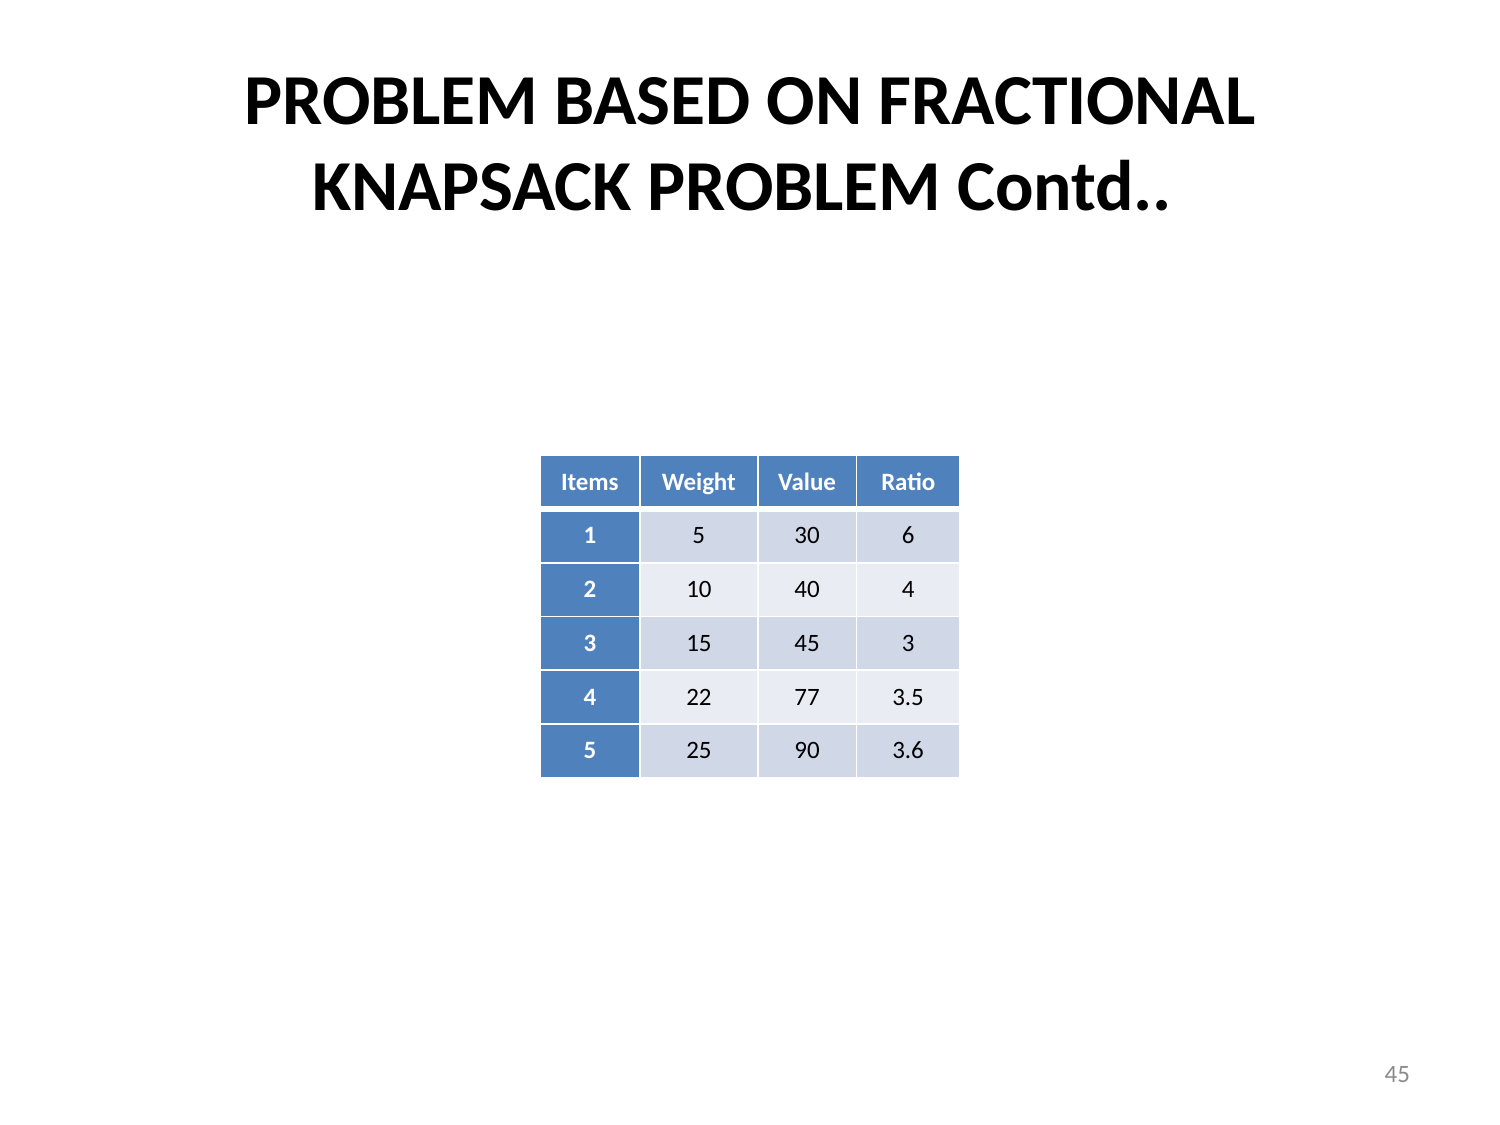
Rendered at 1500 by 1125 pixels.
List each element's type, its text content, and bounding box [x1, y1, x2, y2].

table_cell 30 [759, 512, 856, 562]
table_cell 1 [541, 512, 639, 562]
table_header Weight [641, 456, 757, 506]
table_cell 90 [759, 725, 856, 777]
table_cell 3 [857, 617, 959, 669]
table_cell 22 [641, 671, 757, 723]
table_cell 15 [641, 617, 757, 669]
table_cell 77 [759, 671, 856, 723]
table_cell 6 [857, 512, 959, 562]
table_cell 5 [541, 725, 639, 777]
table_cell 25 [641, 725, 757, 777]
table_cell 45 [759, 617, 856, 669]
table_cell 3.5 [857, 671, 959, 723]
table_header Ratio [857, 456, 959, 506]
table_cell 2 [541, 564, 639, 616]
table_cell 3.6 [857, 725, 959, 777]
table_cell 4 [541, 671, 639, 723]
table_cell 4 [857, 564, 959, 616]
table_cell 40 [759, 564, 856, 616]
table_header Value [759, 456, 856, 506]
table_cell 10 [641, 564, 757, 616]
table_header Items [541, 456, 639, 506]
table_cell 3 [541, 617, 639, 669]
table_cell 5 [641, 512, 757, 562]
title PROBLEM BASED ON FRACTIONAL KNAPSACK PROBLEM Contd.. [75, 45, 1425, 233]
slide_number 45 [1074, 1042, 1425, 1103]
